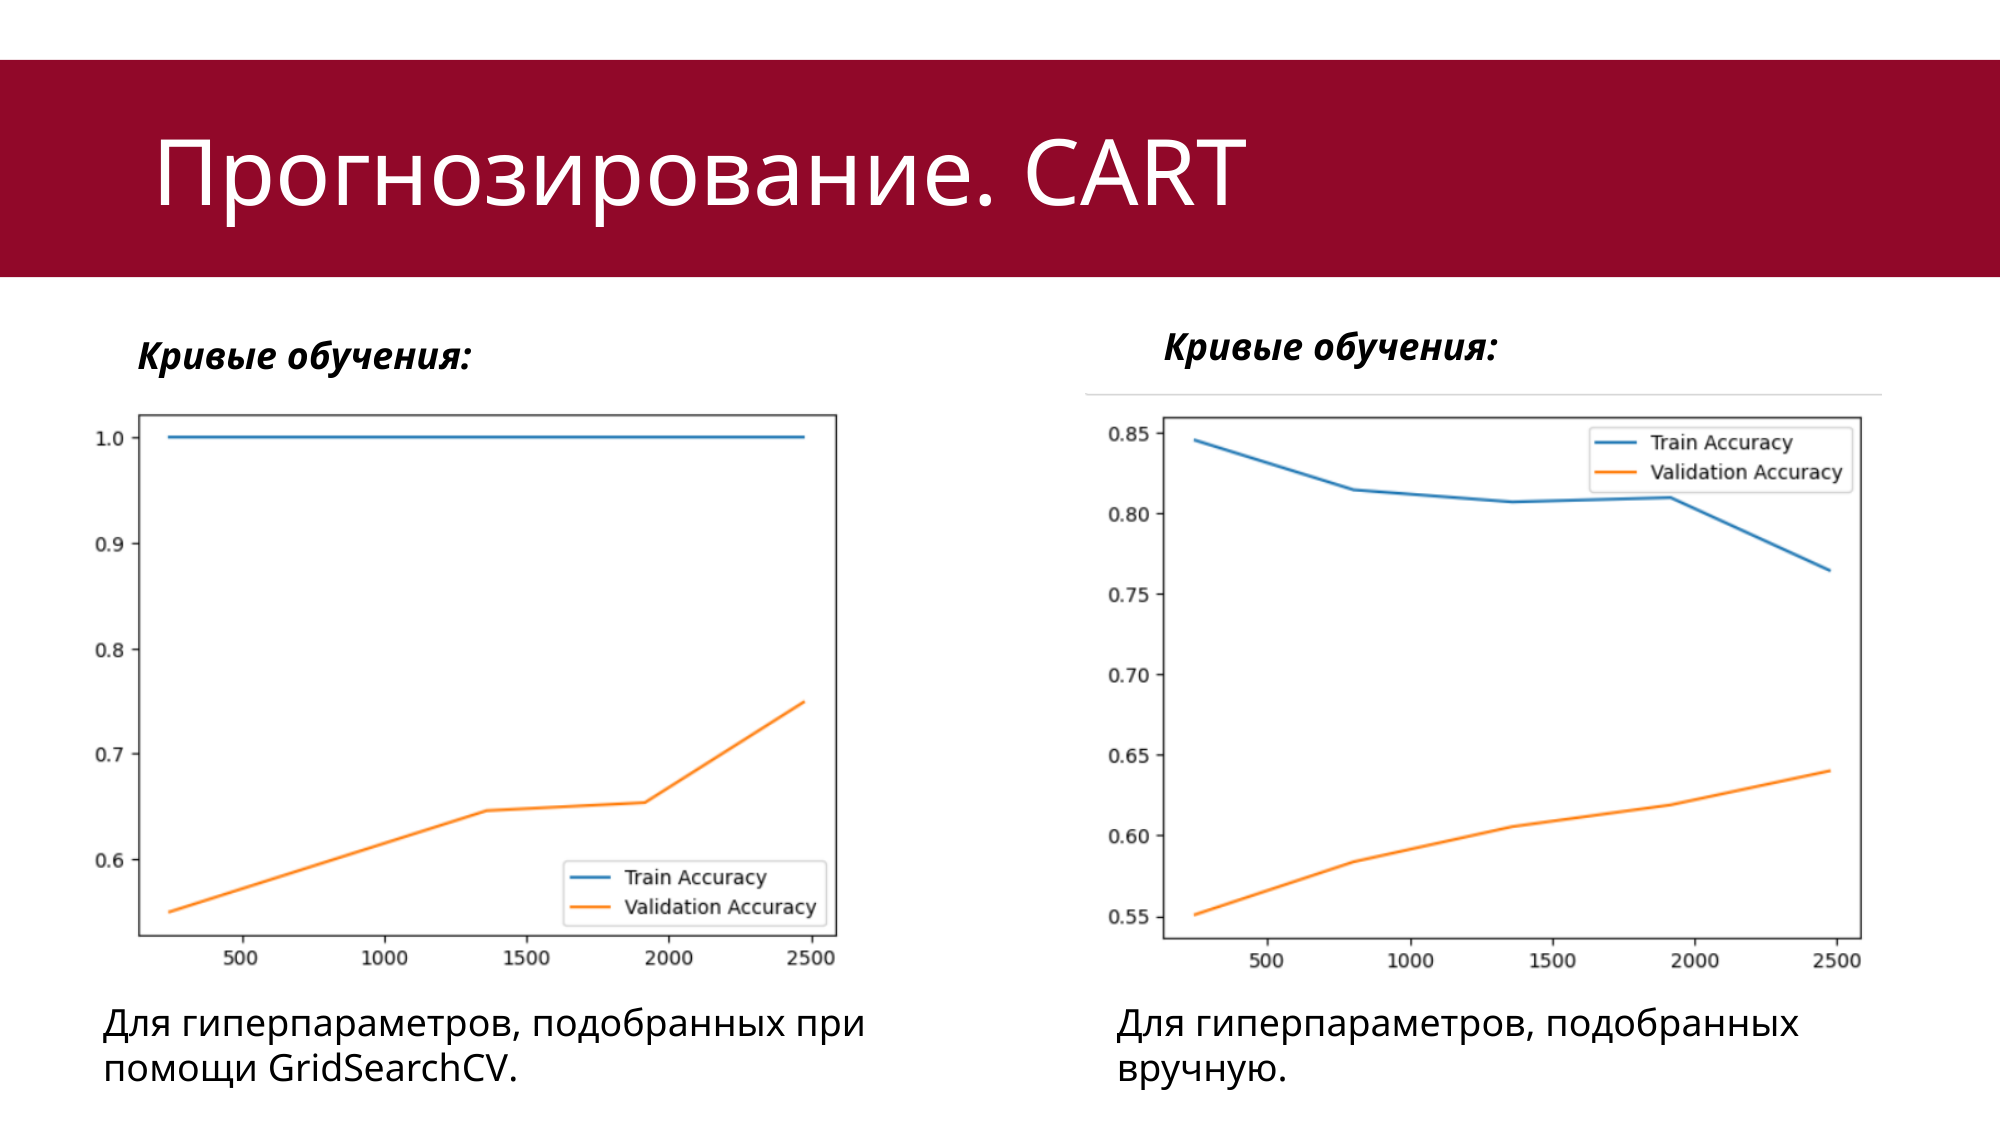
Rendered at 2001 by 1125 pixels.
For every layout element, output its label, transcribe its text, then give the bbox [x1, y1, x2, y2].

text_box Для гиперпараметров, подобранных при помощи GridSearchCV. [88, 991, 928, 1097]
text_box Для гиперпараметров, подобранных вручную. [1102, 991, 1896, 1097]
title Прогнозирование. CART [137, 59, 1863, 278]
picture [1074, 393, 1882, 991]
text_box Кривые обучения: [122, 315, 993, 855]
text_box Кривые обучения: [1148, 315, 1808, 375]
picture [61, 393, 871, 992]
